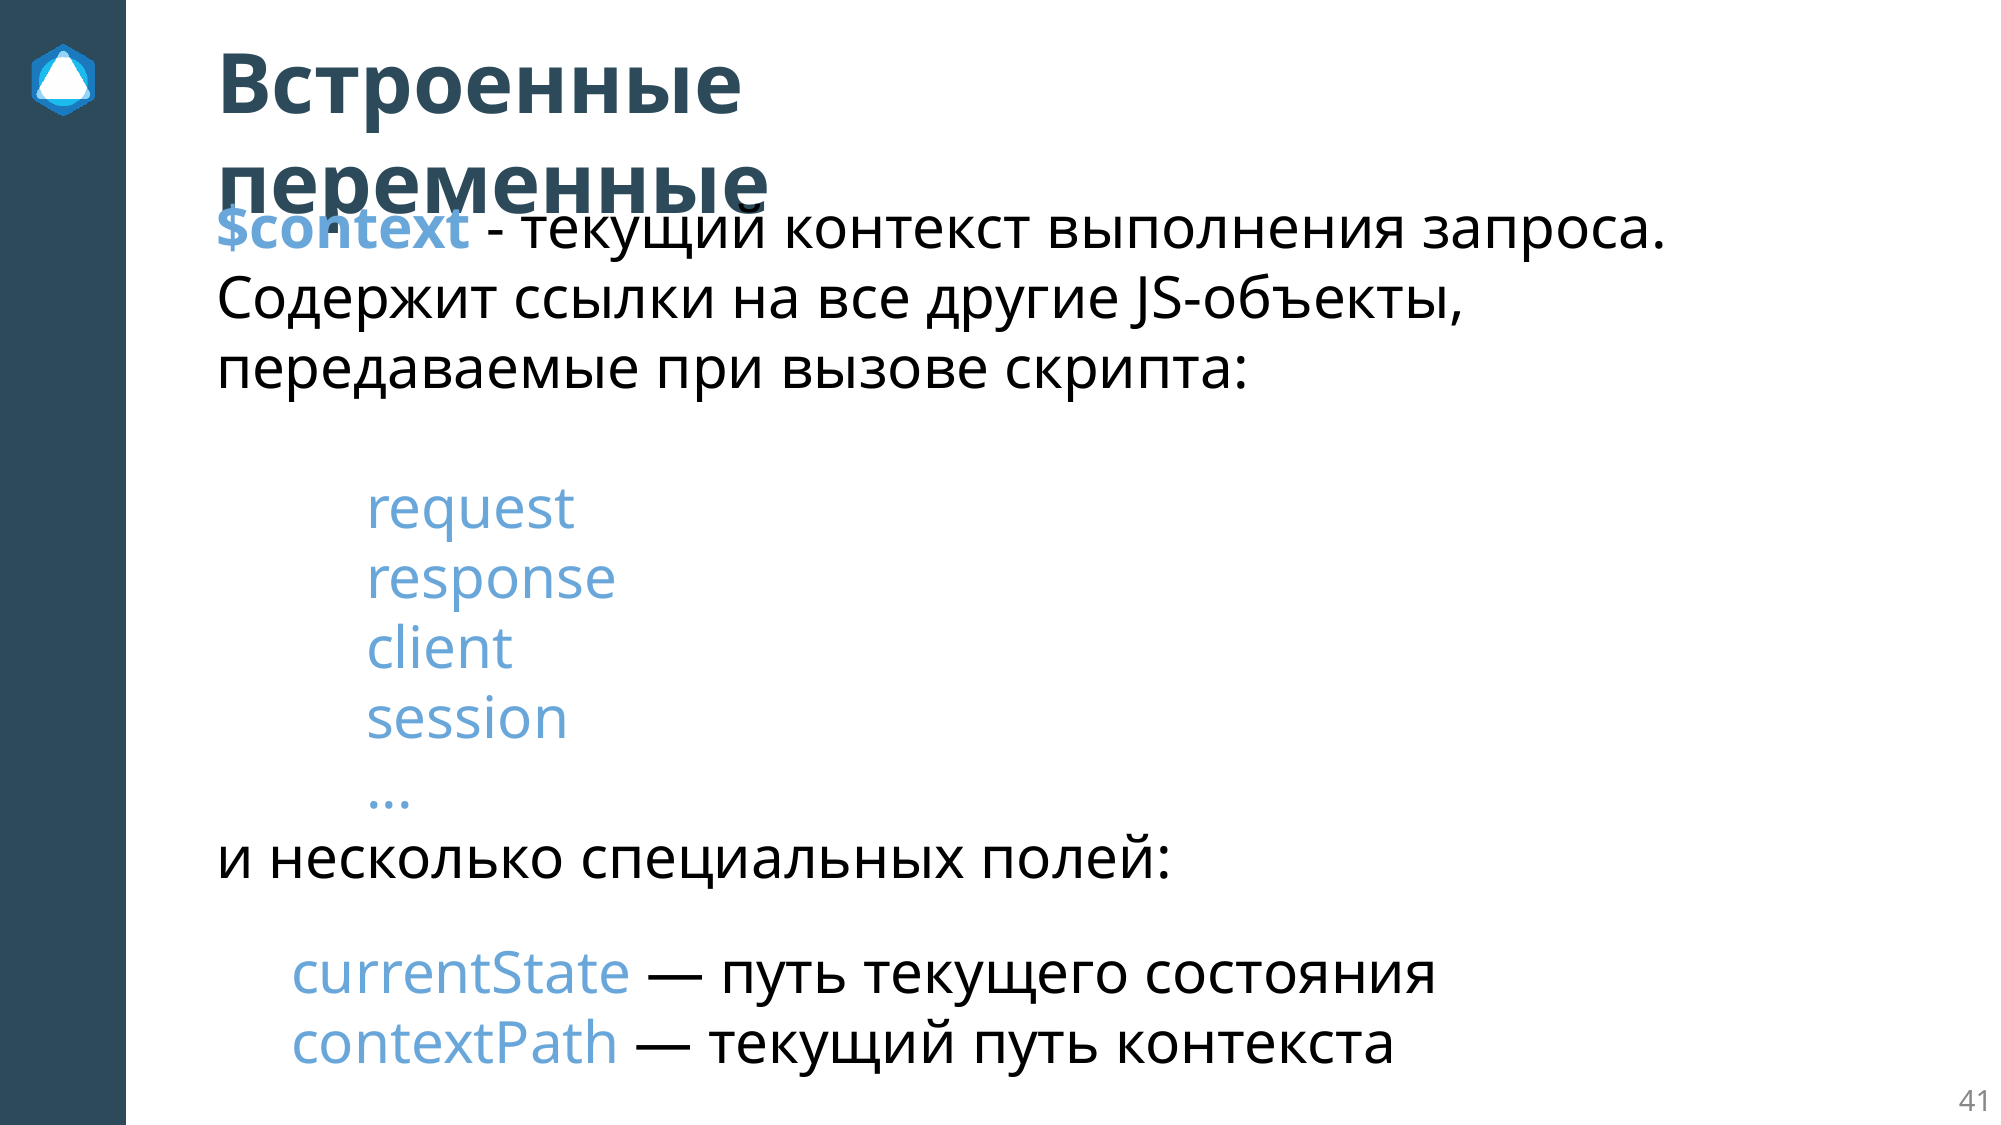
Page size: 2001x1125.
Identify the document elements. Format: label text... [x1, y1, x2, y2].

text_box $context - текущий контекст выполнения запроса. Содержит ссылки на все другие JS-объекты, передаваемые при вызове скрипта: request response client session ... и несколько специальных полей: currentState — путь текущего состояния contextPath — текущий путь контекста [208, 183, 1747, 1118]
picture [31, 44, 99, 116]
slide_number ‹#› [1933, 768, 2000, 1125]
text_box Встроенные переменные [208, 22, 1286, 183]
